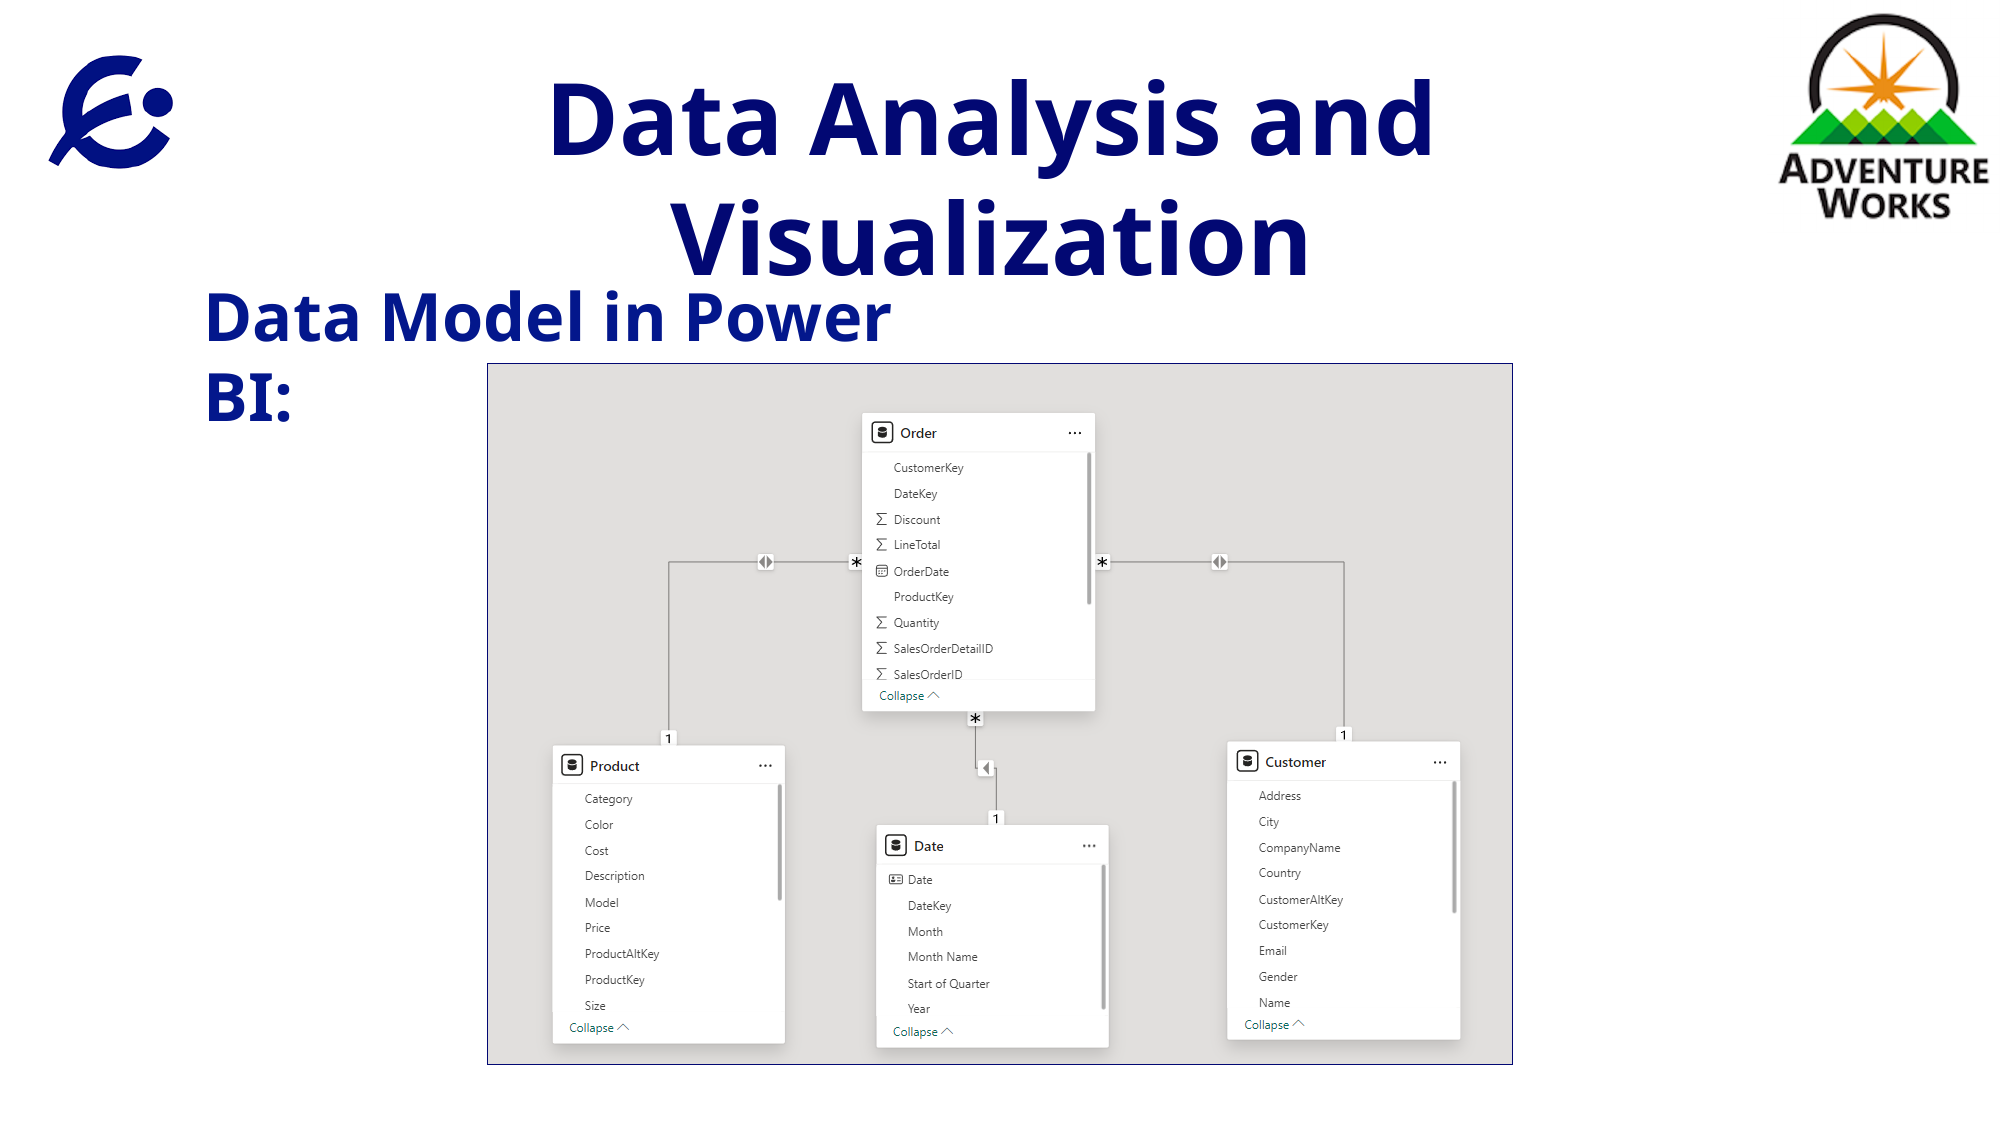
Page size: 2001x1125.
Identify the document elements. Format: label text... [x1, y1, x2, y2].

picture [1767, 0, 2000, 233]
picture [0, 1, 220, 222]
text_box Data Analysis and Visualization [217, 48, 1766, 423]
picture [487, 363, 1513, 1065]
text_box Data Model in Power BI: [188, 267, 1000, 443]
